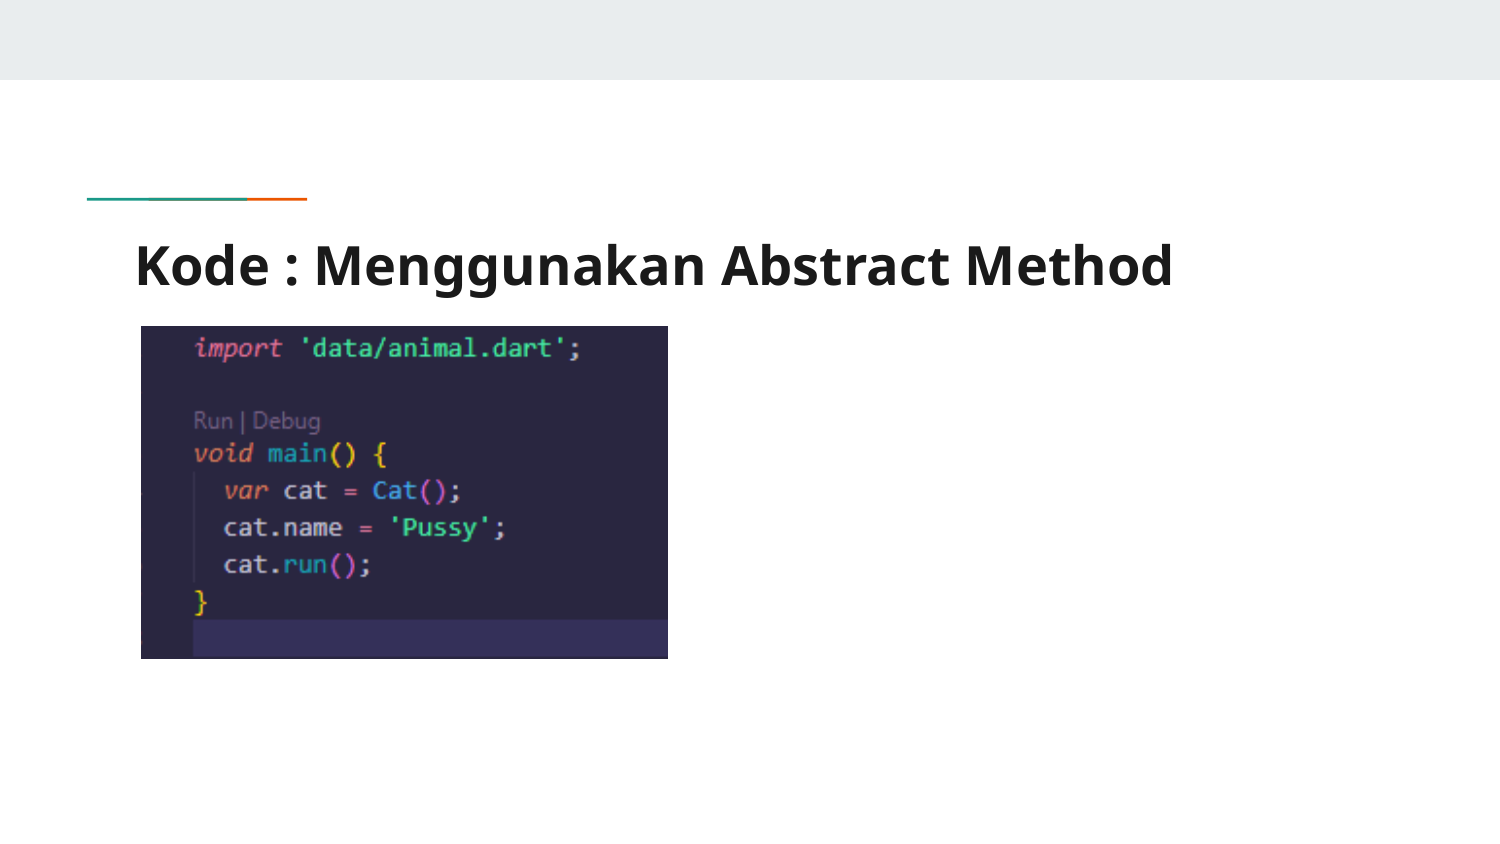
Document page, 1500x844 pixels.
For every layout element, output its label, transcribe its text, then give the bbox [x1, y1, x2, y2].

title Kode : Menggunakan Abstract Method [119, 216, 1381, 305]
picture [140, 326, 668, 659]
